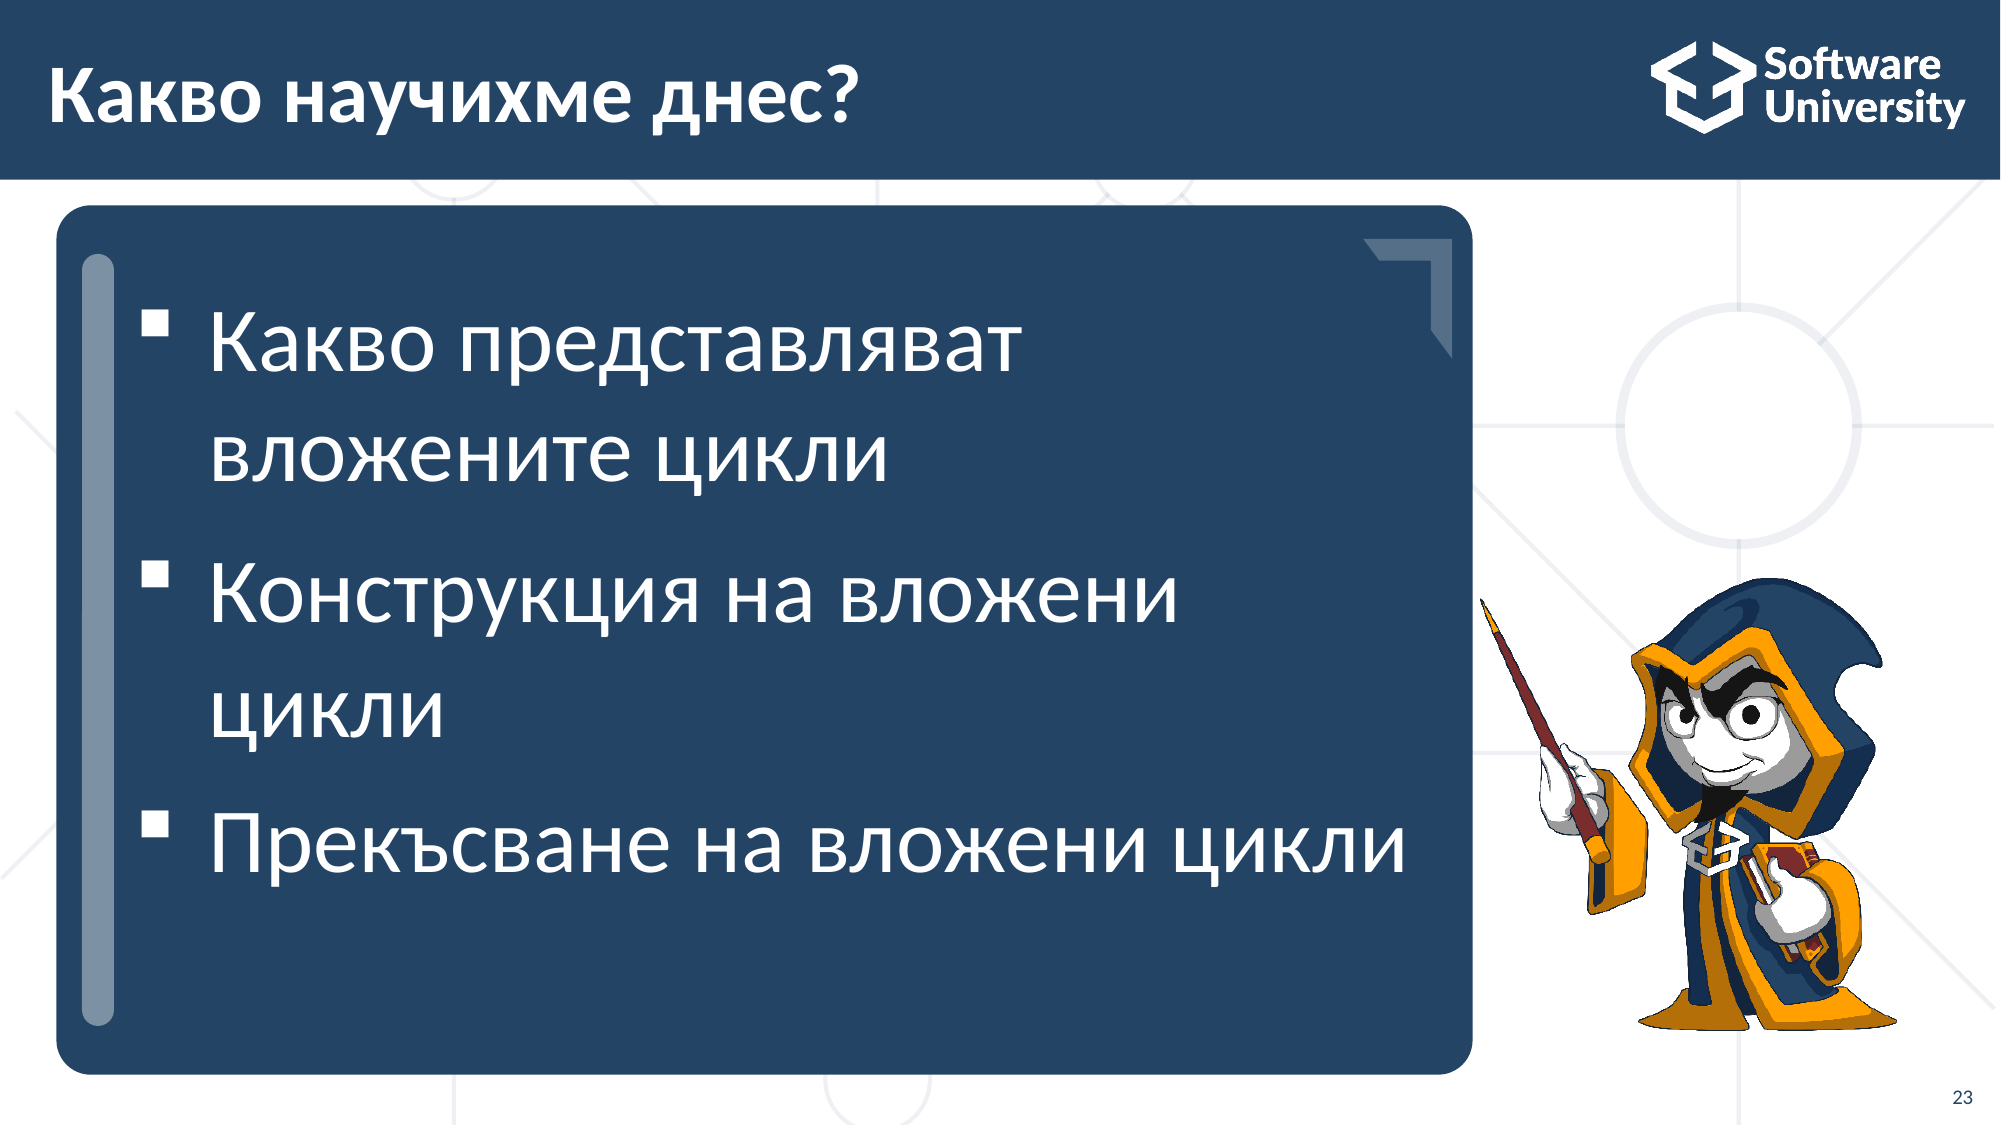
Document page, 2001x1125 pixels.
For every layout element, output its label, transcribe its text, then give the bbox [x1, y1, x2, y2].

picture [1464, 537, 1938, 1050]
list … … … [31, 196, 1970, 1104]
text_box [56, 205, 1473, 1075]
picture [1651, 41, 1966, 134]
title Какво научихме днес? [31, 16, 1625, 162]
slide_number 23 [1927, 1067, 1989, 1117]
